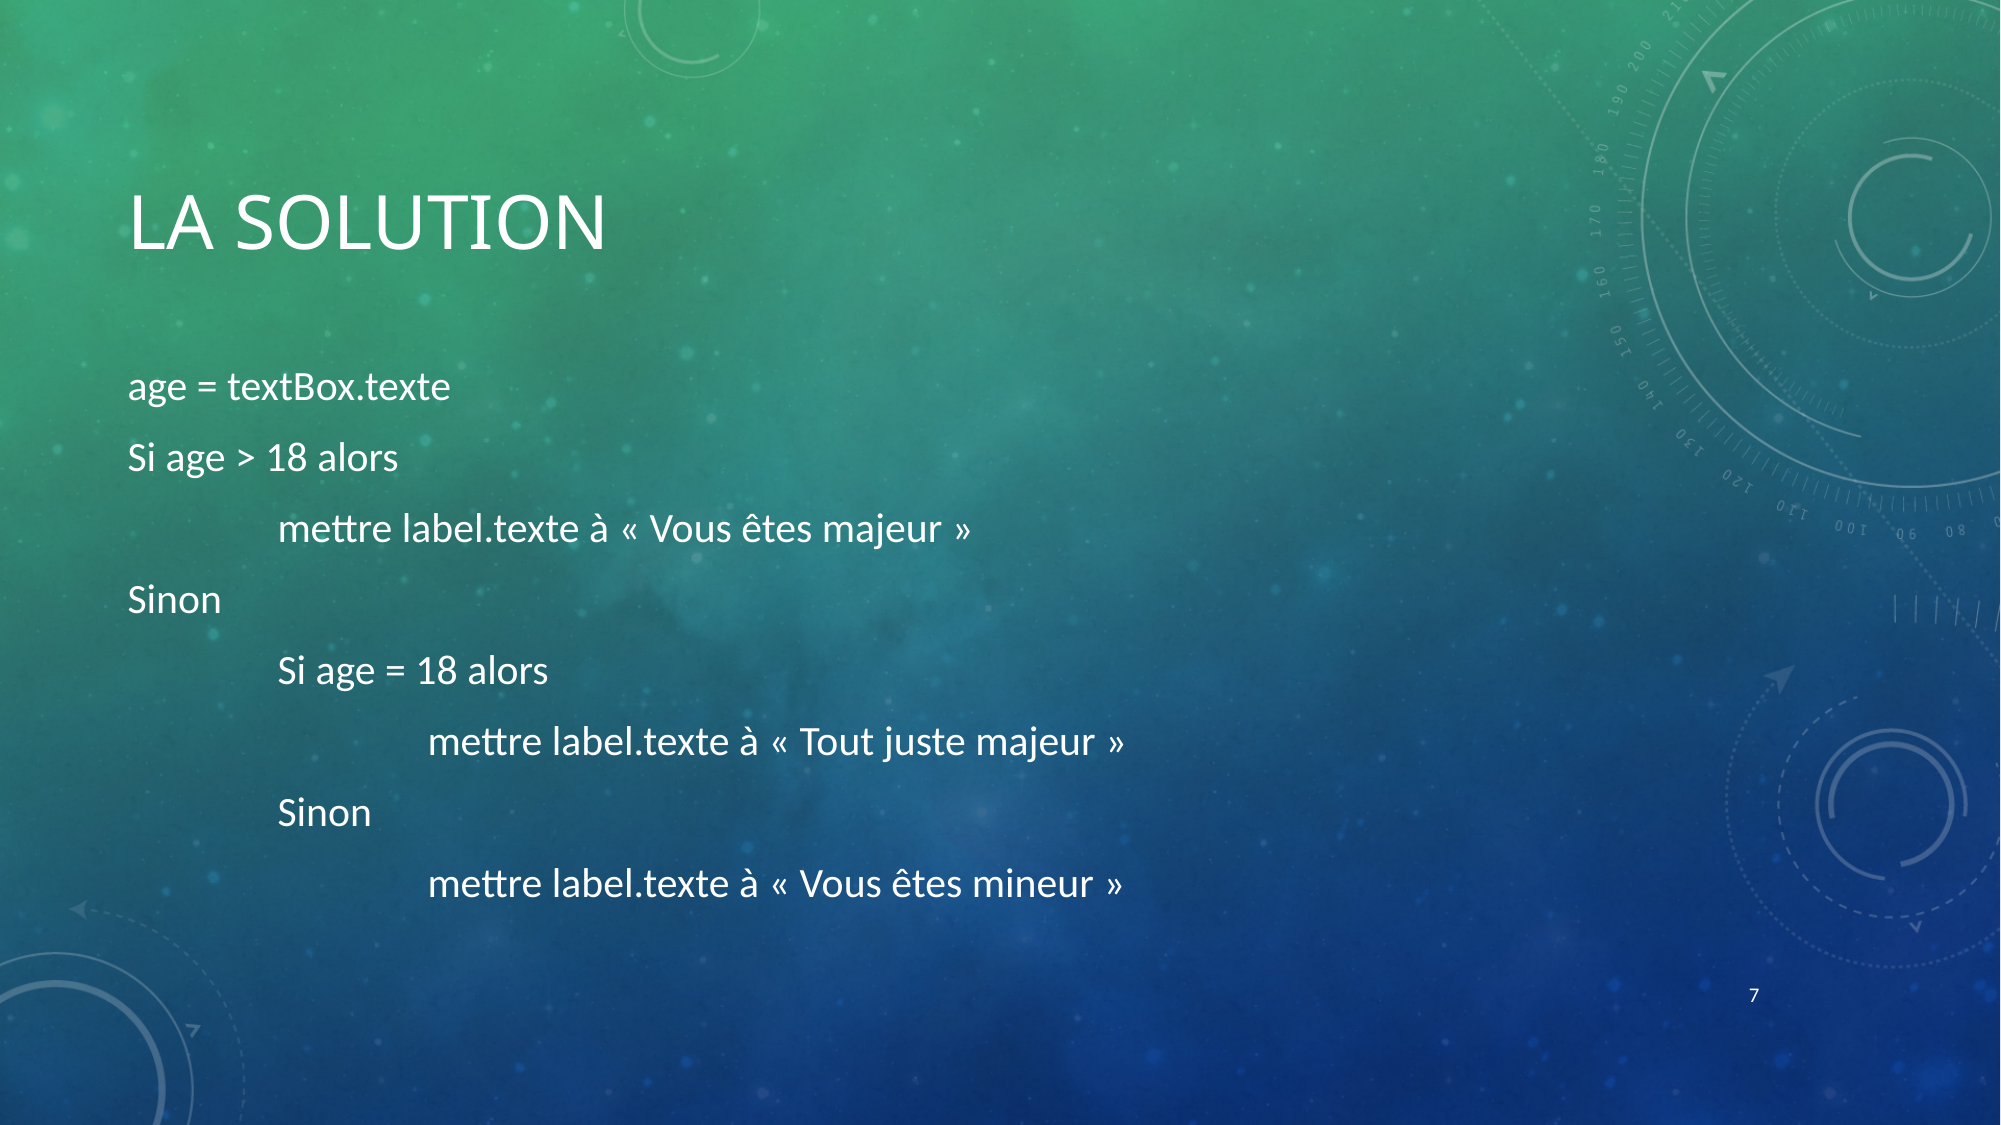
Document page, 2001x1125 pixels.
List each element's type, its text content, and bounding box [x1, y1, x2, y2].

title La solution [112, 99, 1775, 339]
picture [0, 0, 2001, 1125]
slide_number 7 [1684, 963, 1775, 1025]
list age = textBox.texte Si age > 18 alors mettre label.texte à « Vous êtes majeur » Sinon Si age = 18 alors mettre label.texte à « Tout juste majeur » Sinon mettre label.texte à « Vous êtes mineur » [112, 351, 1775, 950]
